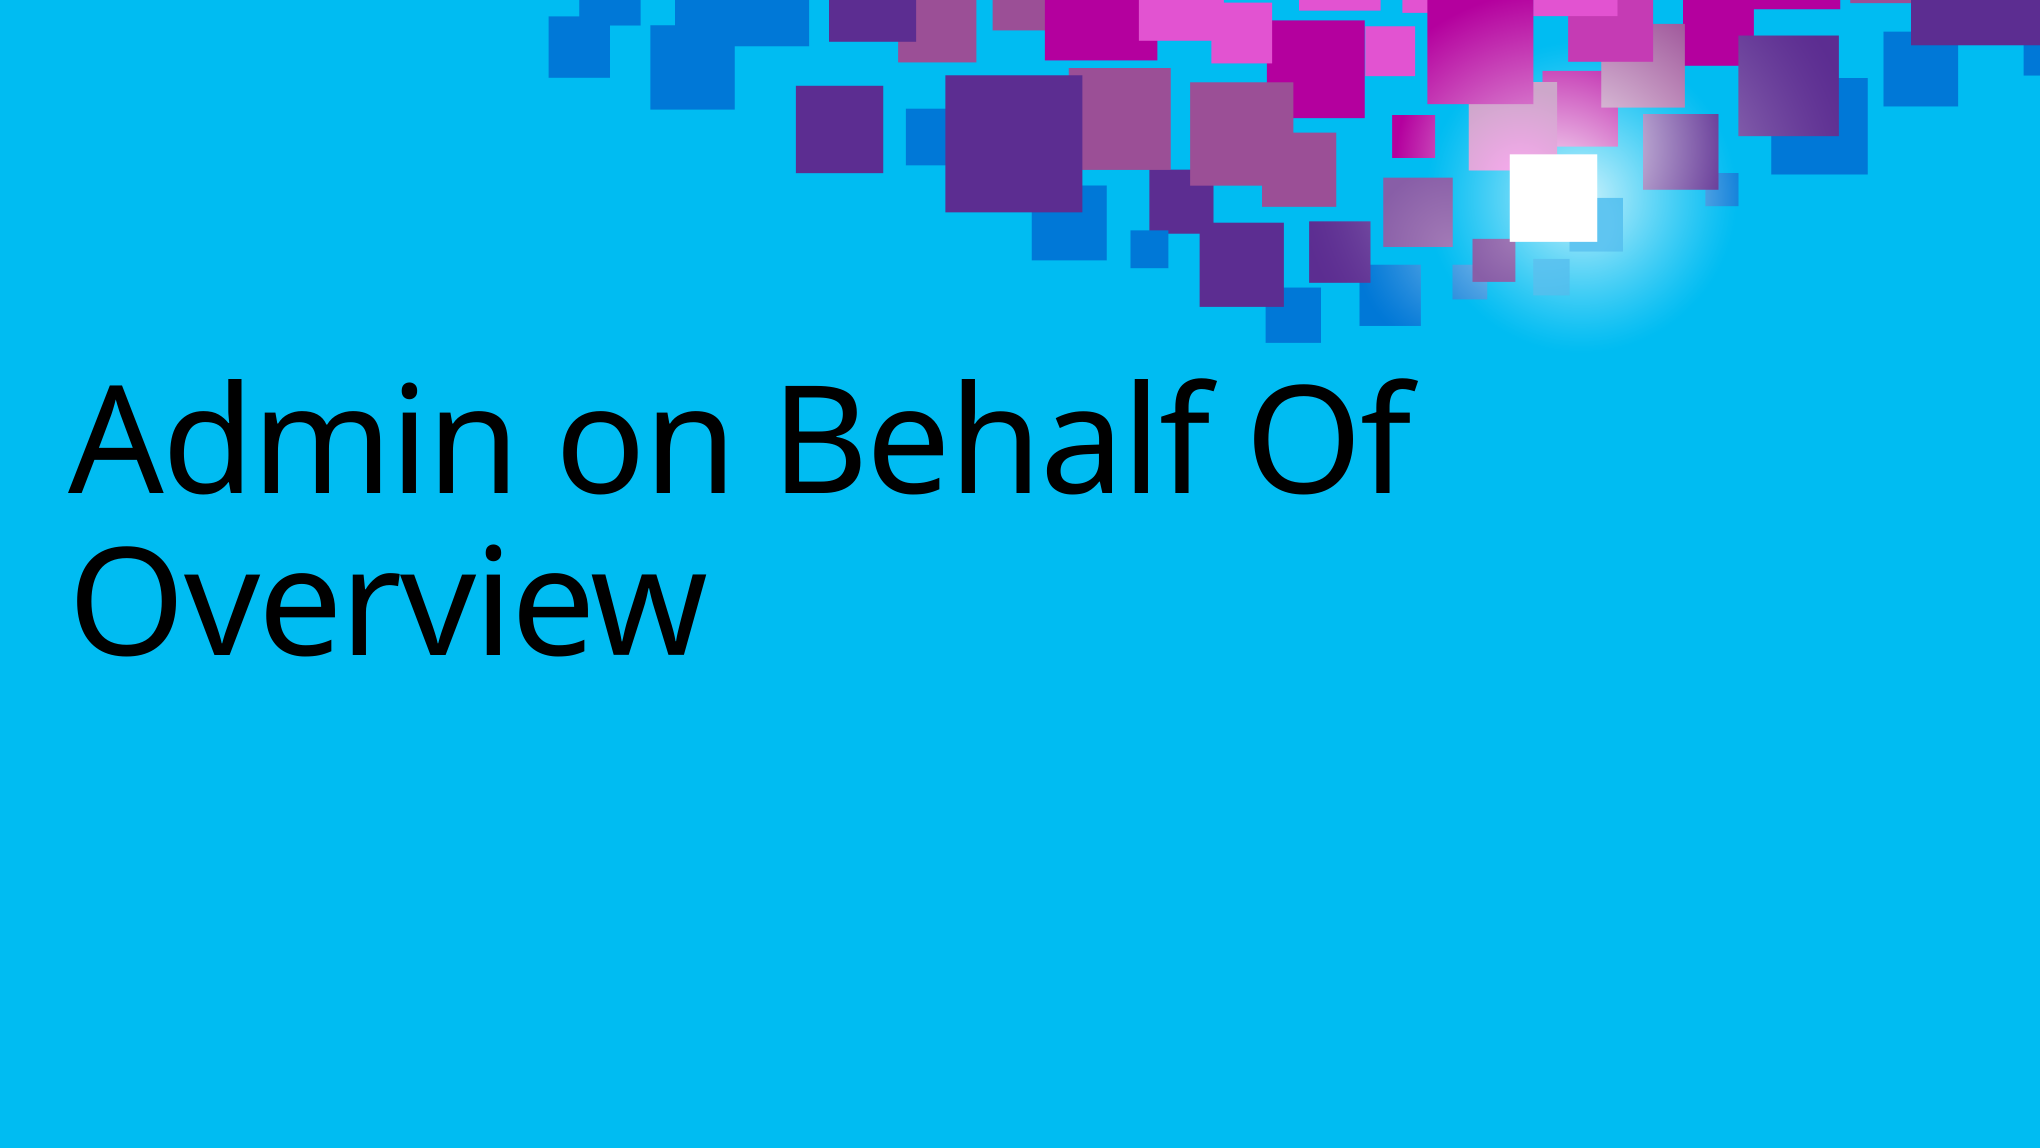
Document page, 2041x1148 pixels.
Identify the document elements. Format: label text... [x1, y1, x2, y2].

title Admin on Behalf Of Overview [45, 348, 1996, 543]
picture [594, 576, 704, 654]
picture [487, 546, 500, 560]
picture [186, 576, 258, 654]
picture [651, 0, 808, 108]
picture [1300, 0, 1380, 10]
picture [1393, 116, 1435, 157]
picture [354, 574, 398, 654]
picture [1310, 222, 1420, 325]
picture [521, 574, 587, 655]
picture [830, 0, 976, 62]
picture [1851, 0, 2040, 105]
picture [1384, 0, 1867, 331]
picture [402, 576, 474, 654]
picture [797, 86, 883, 172]
picture [550, 0, 640, 77]
picture [907, 0, 1415, 342]
picture [268, 574, 334, 655]
picture [488, 576, 499, 654]
picture [78, 548, 175, 655]
